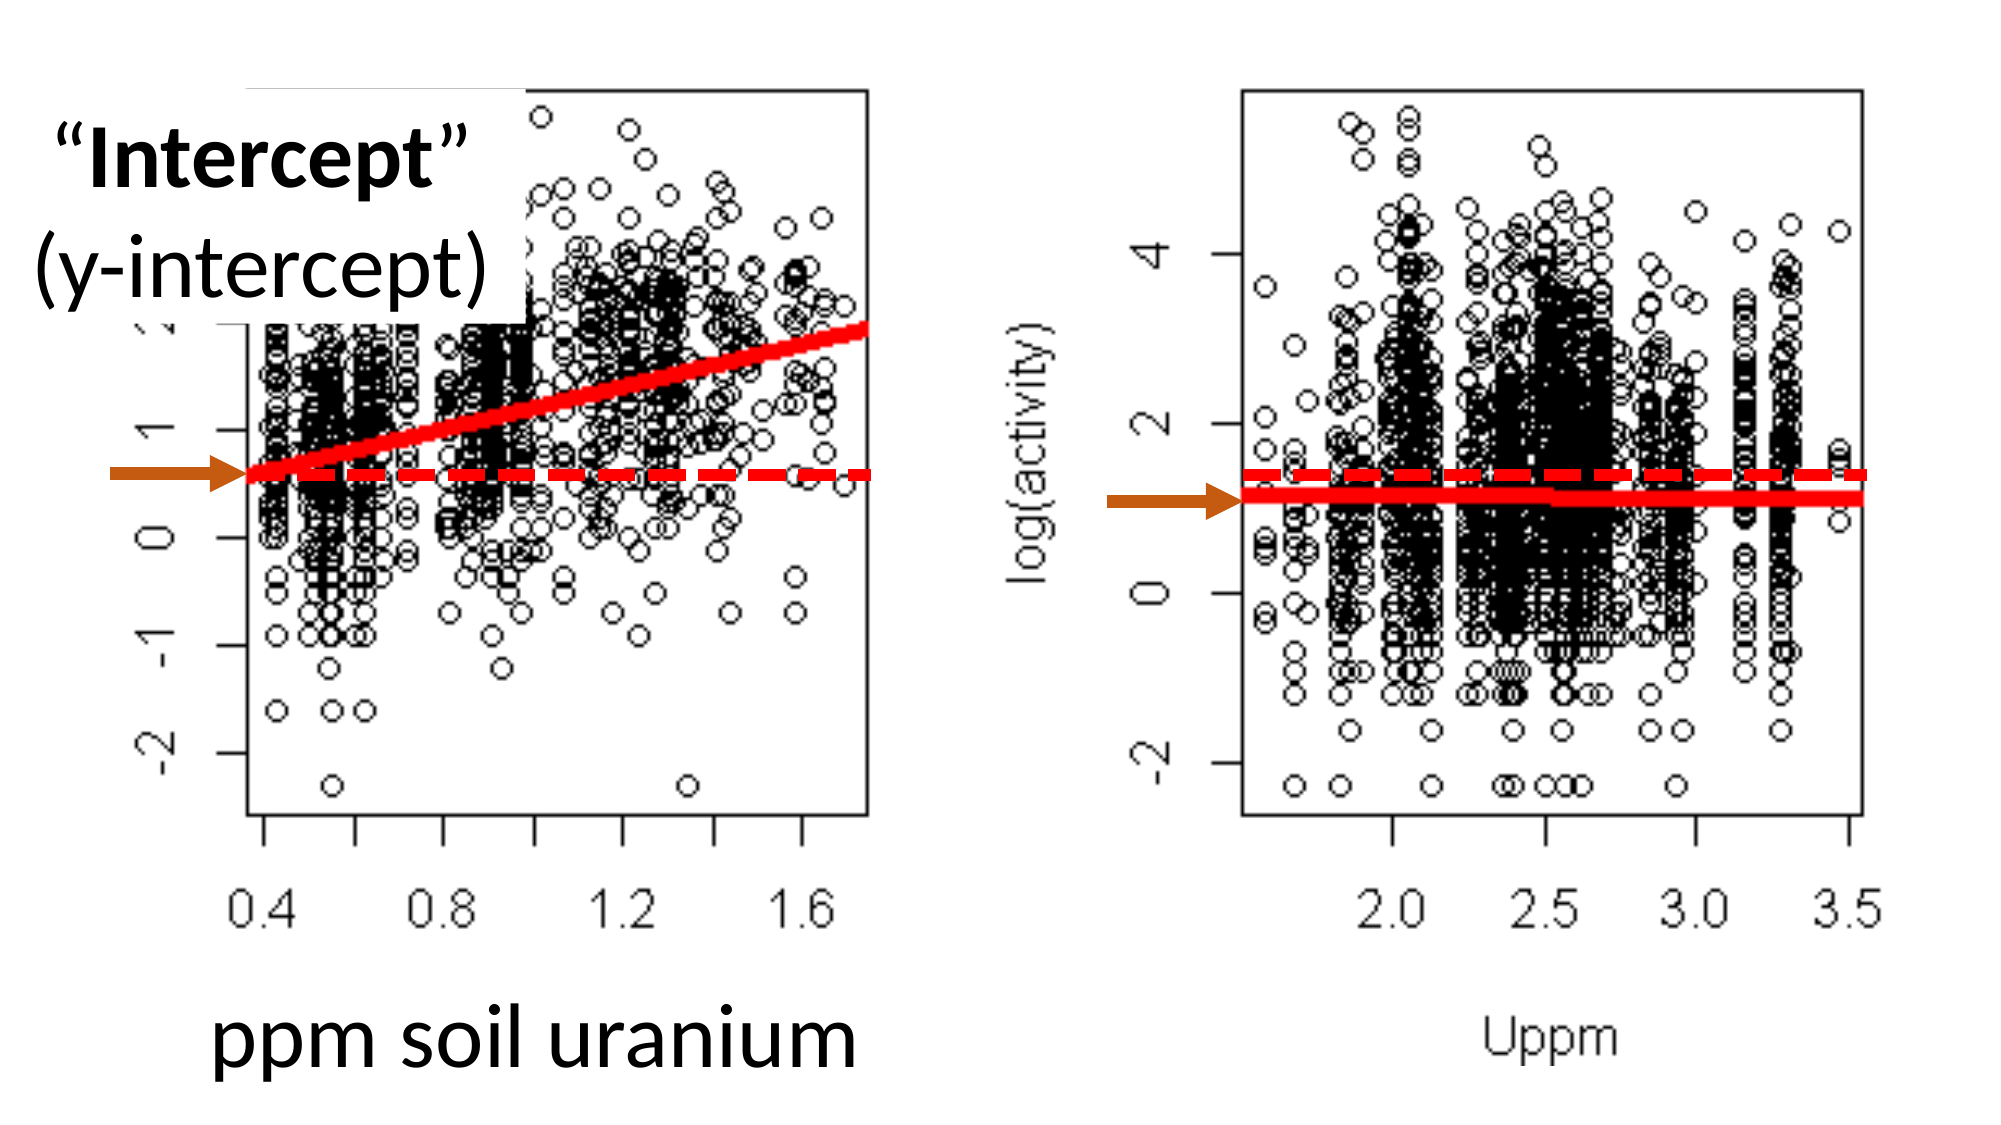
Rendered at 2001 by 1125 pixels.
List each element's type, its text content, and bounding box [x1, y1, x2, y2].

text_box “Intercept” (y-intercept) [0, 88, 121, 324]
picture [121, 0, 1989, 1066]
text_box ppm soil uranium [0, 968, 1120, 1094]
